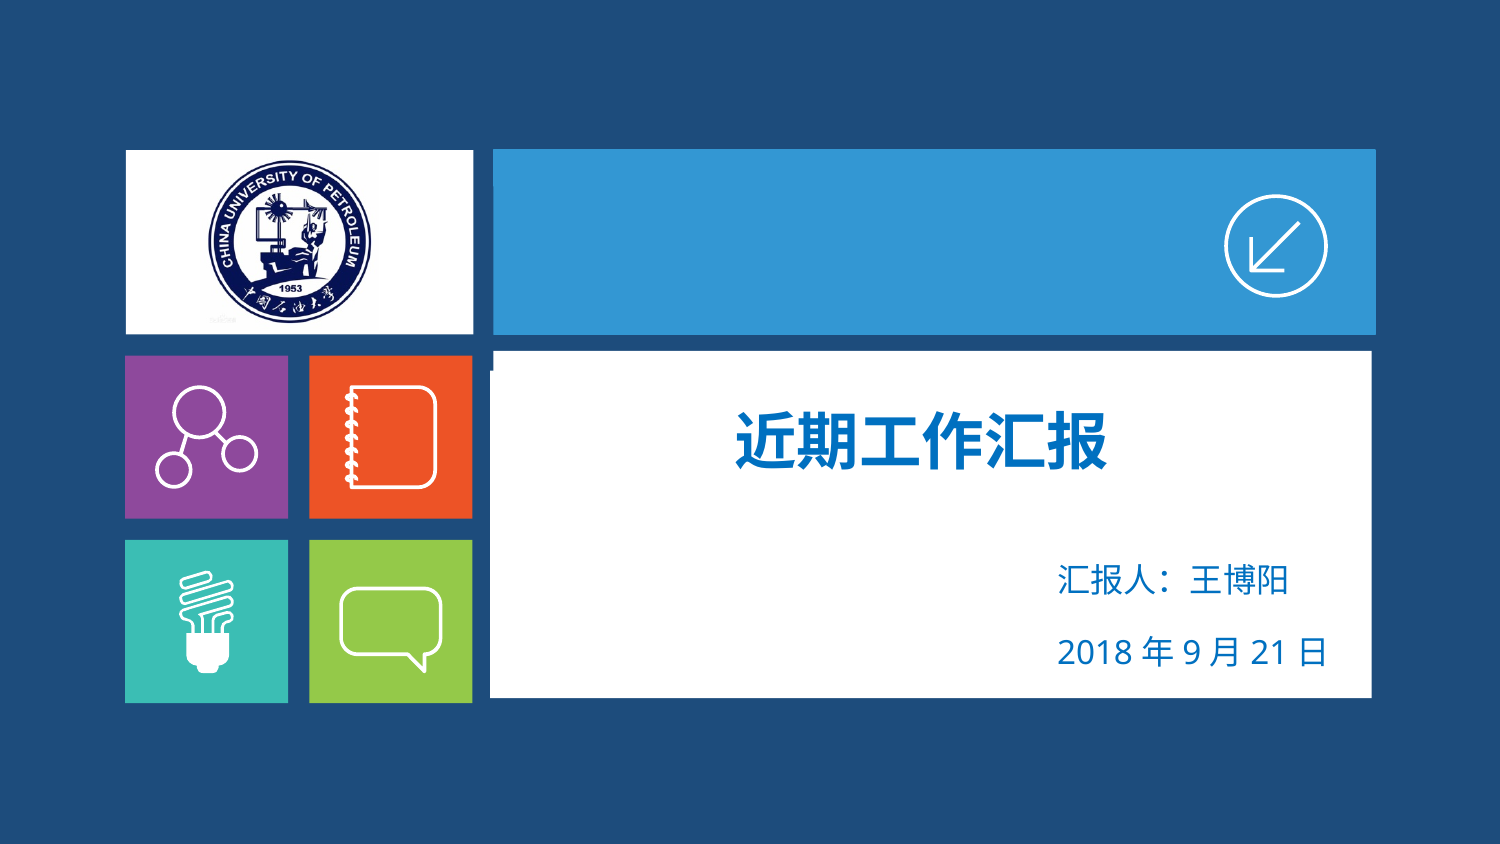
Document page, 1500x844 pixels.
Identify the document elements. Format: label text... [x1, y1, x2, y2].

title 近期工作汇报 [501, 386, 1342, 493]
text_box [493, 150, 1375, 335]
text_box 汇报人：王博阳 2018年9月21日 [1057, 563, 1343, 672]
picture [200, 152, 379, 331]
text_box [309, 539, 473, 704]
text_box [124, 539, 289, 704]
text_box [309, 355, 473, 519]
text_box [125, 150, 474, 335]
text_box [124, 355, 289, 519]
text_box [1224, 194, 1328, 298]
text_box [0, 186, 494, 371]
text_box [490, 350, 1372, 699]
